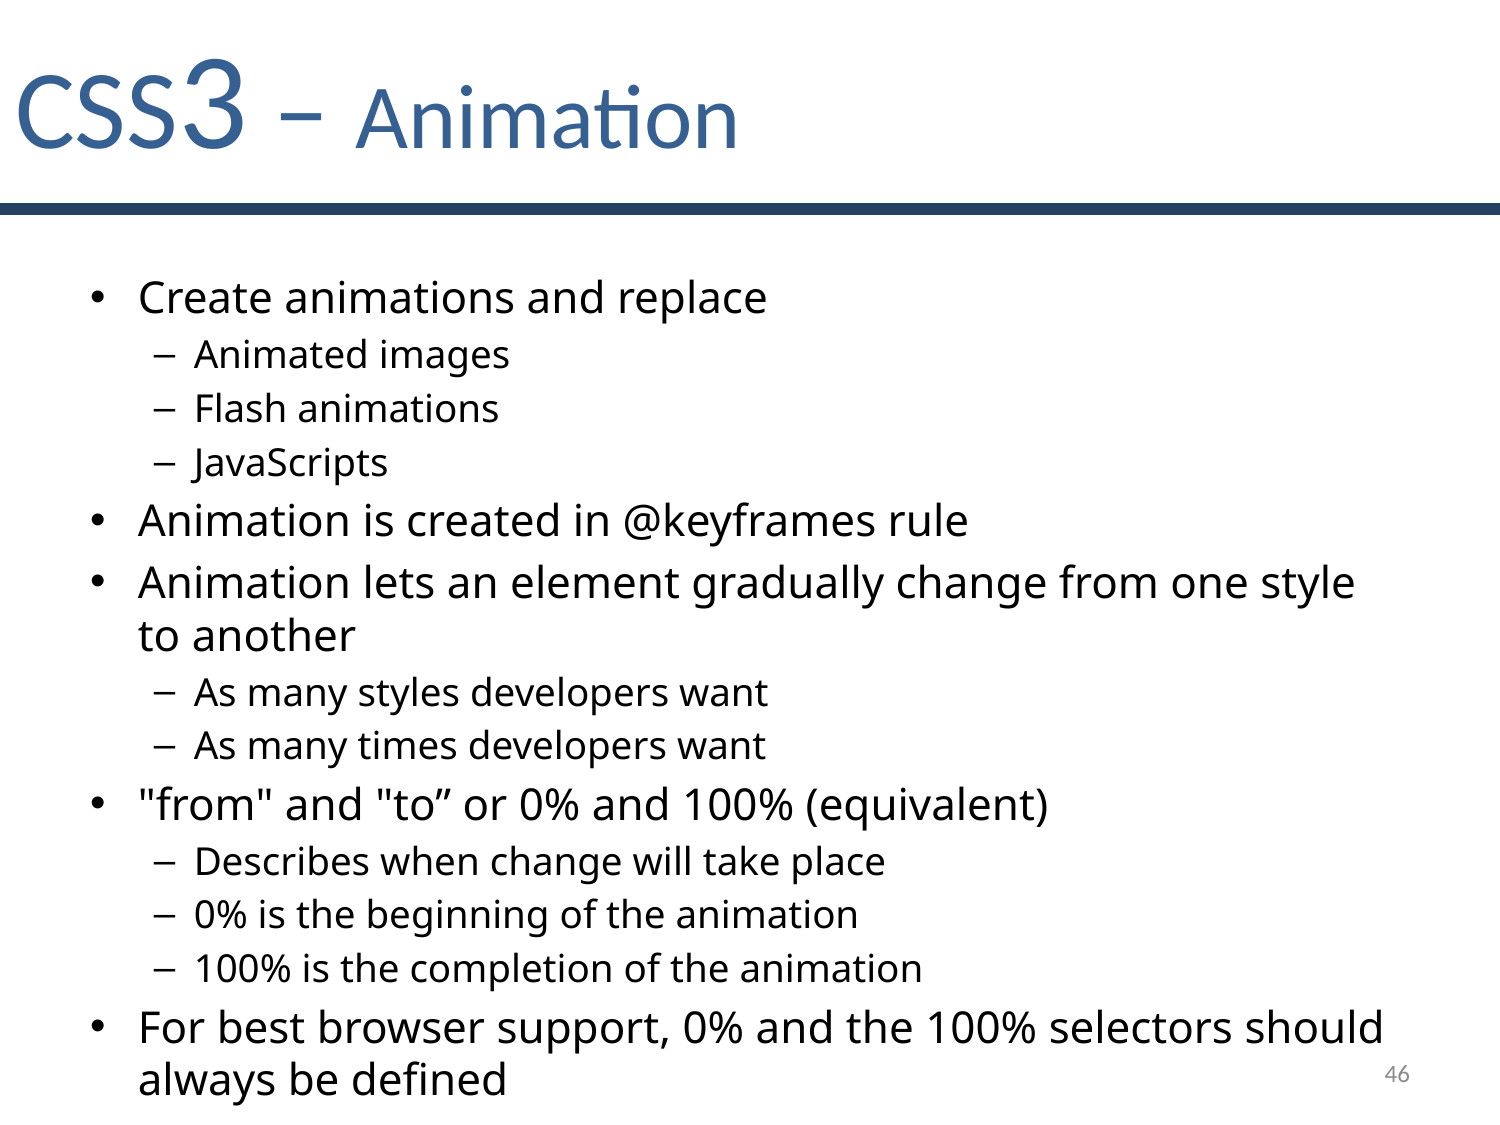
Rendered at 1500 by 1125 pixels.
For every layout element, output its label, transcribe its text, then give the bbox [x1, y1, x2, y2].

slide_number 46 [1074, 1042, 1425, 1103]
text_box [0, 203, 1500, 215]
list Create animations and replace Animated images Flash animations JavaScripts Animation is created in @keyframes rule Animation lets an element gradually change from one style to another As many styles developers want As many times developers want "from" and "to” or 0% and 100% (equivalent) Describes when change will take place 0% is the beginning of the animation 100% is the completion of the animation For best browser support, 0% and the 100% selectors should always be defined [75, 262, 1425, 1125]
title CSS3 – Animation [0, 0, 1150, 200]
